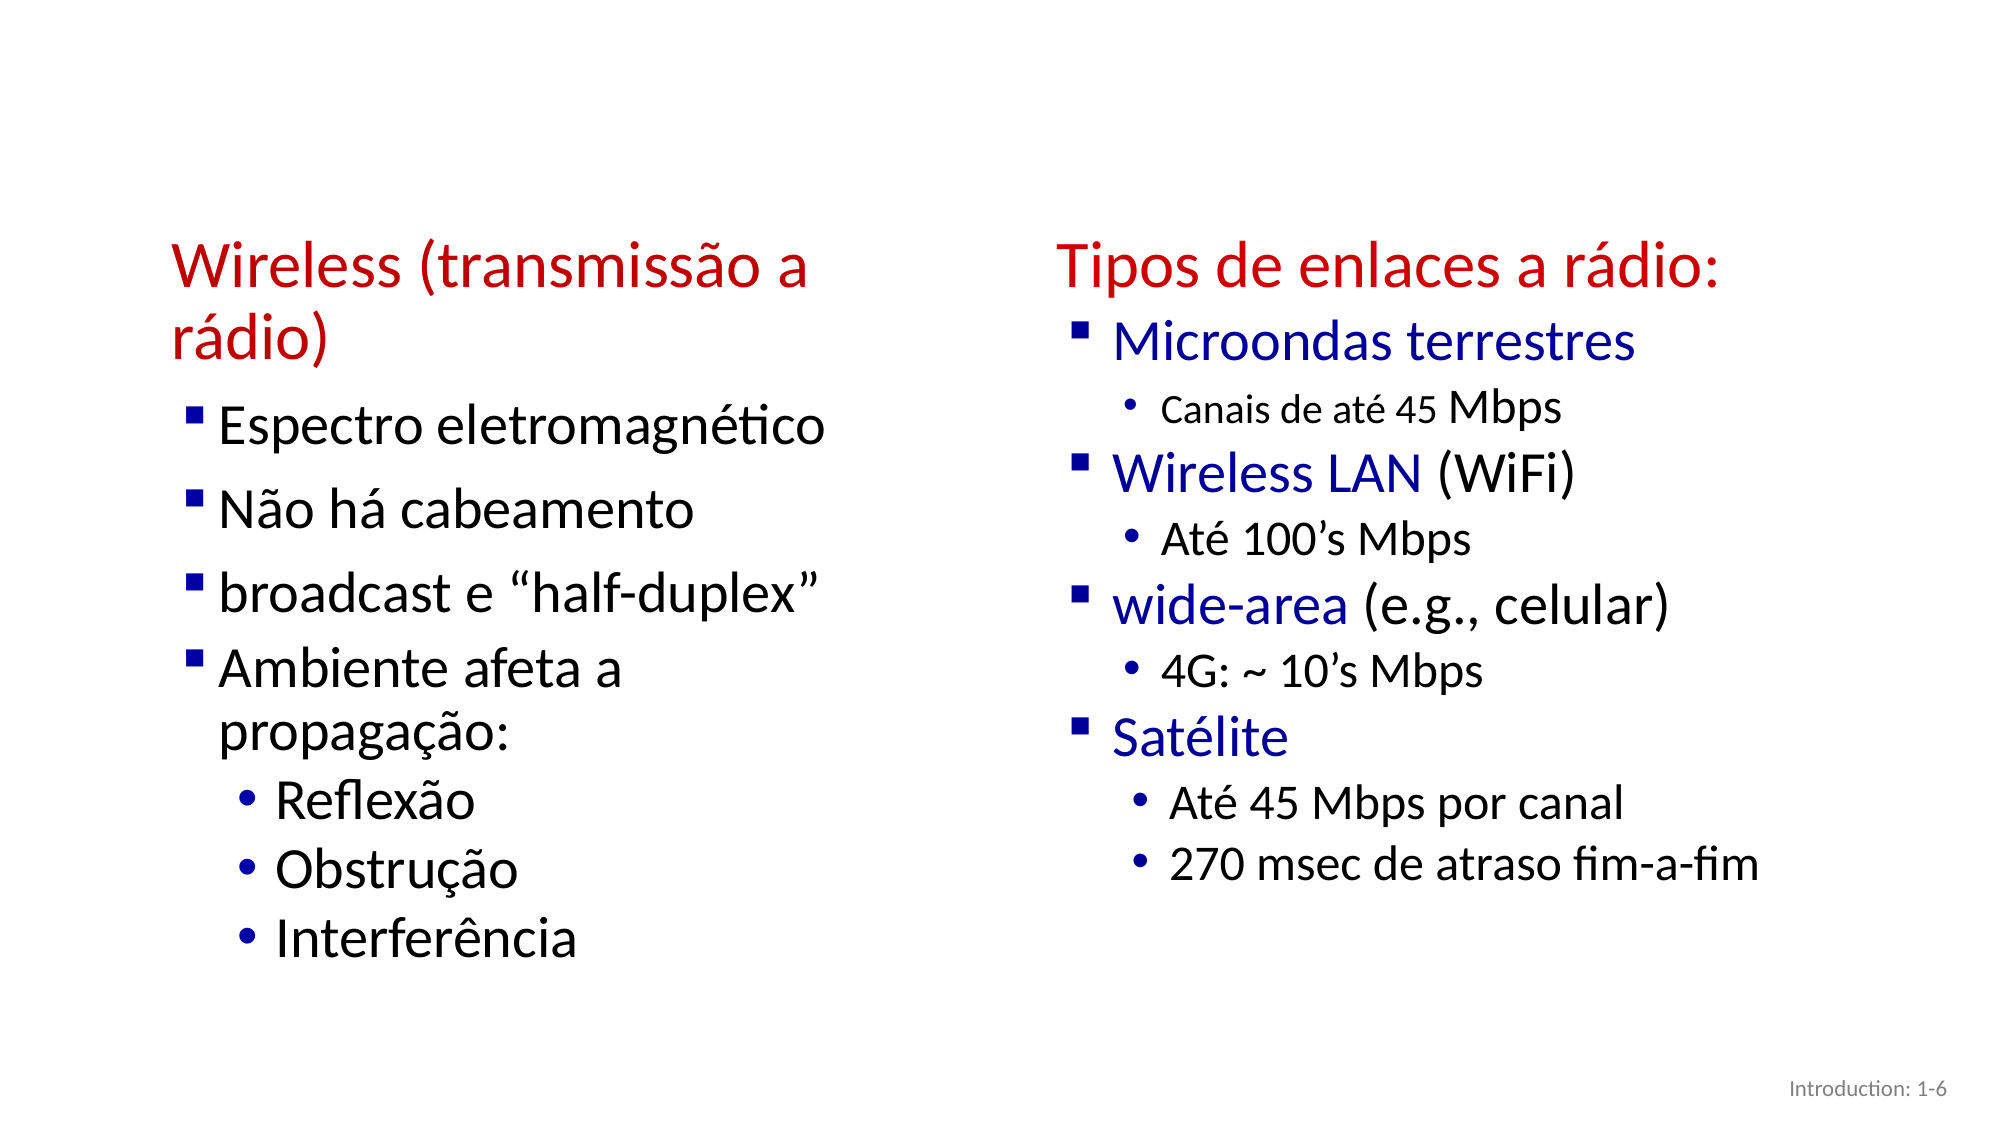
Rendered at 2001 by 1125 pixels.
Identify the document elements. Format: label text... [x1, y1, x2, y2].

text_box Tipos de enlaces a rádio: Microondas terrestres Canais de até 45 Mbps Wireless LAN (WiFi) Até 100’s Mbps wide-area (e.g., celular) 4G: ~ 10’s Mbps Satélite Até 45 Mbps por canal 270 msec de atraso fim-a-fim [1041, 222, 1813, 1062]
text_box Wireless (transmissão a rádio) Espectro eletromagnético Não há cabeamento broadcast e “half-duplex” Ambiente afeta a propagação: Reflexão Obstrução Interferência [156, 222, 928, 1023]
slide_number Introduction: 1-6 [1512, 1056, 1963, 1117]
